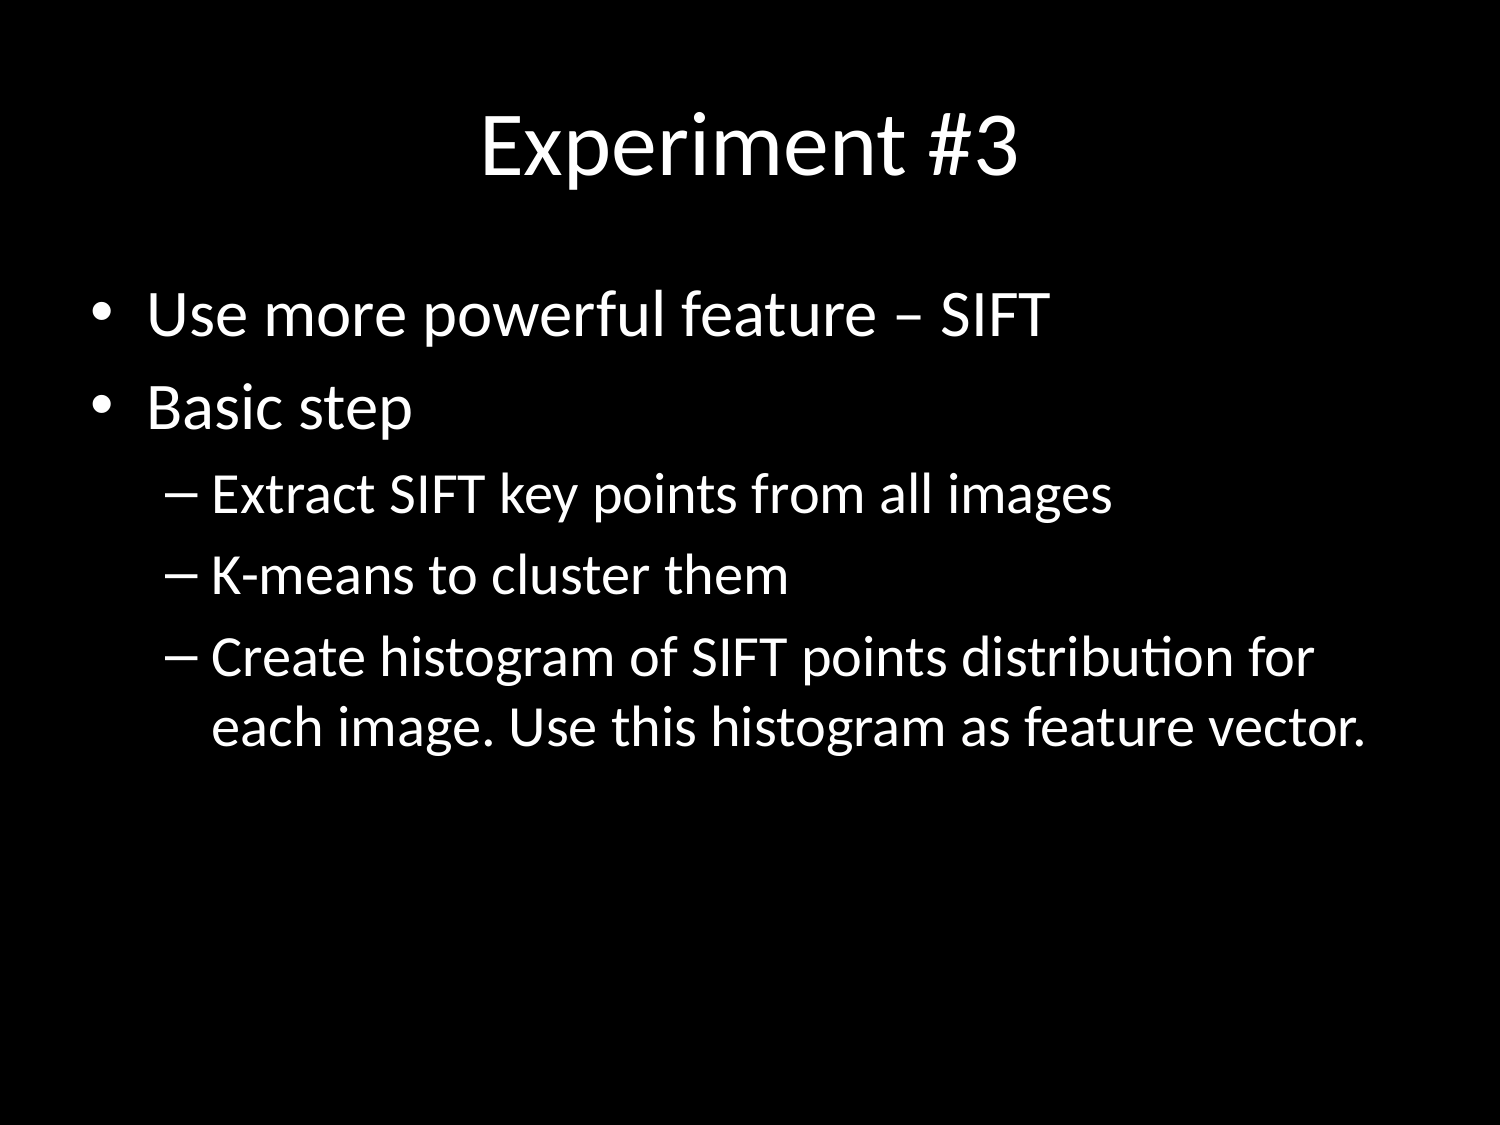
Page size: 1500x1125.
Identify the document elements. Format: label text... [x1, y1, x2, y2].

title Experiment #3 [75, 45, 1425, 233]
list Use more powerful feature – SIFT Basic step Extract SIFT key points from all images K-means to cluster them Create histogram of SIFT points distribution for each image. Use this histogram as feature vector. [75, 262, 1425, 1005]
